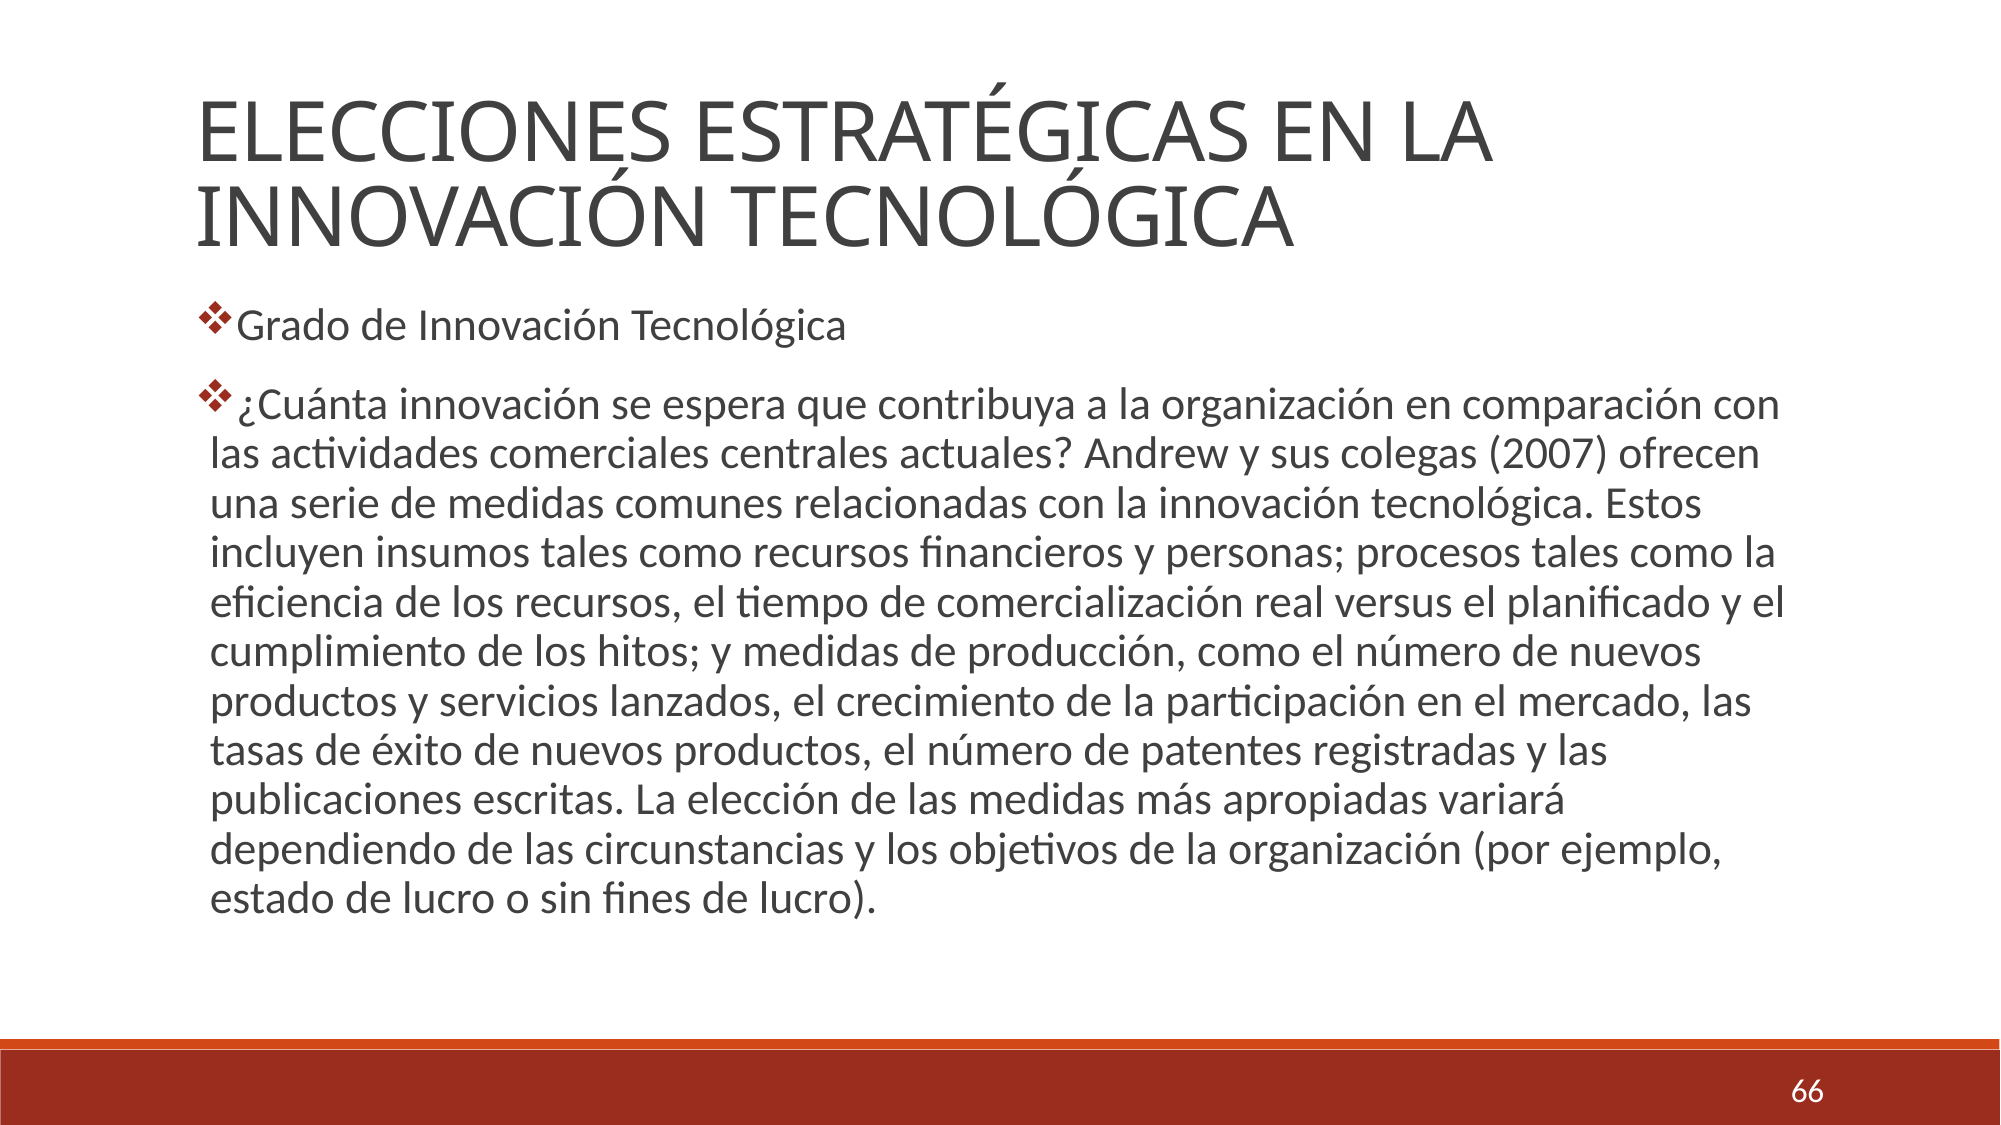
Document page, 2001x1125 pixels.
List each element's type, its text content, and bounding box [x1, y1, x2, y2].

text_box Grado de Innovación Tecnológica ¿Cuánta innovación se espera que contribuya a la organización en comparación con las actividades comerciales centrales actuales? Andrew y sus colegas (2007) ofrecen una serie de medidas comunes relacionadas con la innovación tecnológica. Estos incluyen insumos tales como recursos financieros y personas; procesos tales como la eficiencia de los recursos, el tiempo de comercialización real versus el planificado y el cumplimiento de los hitos; y medidas de producción, como el número de nuevos productos y servicios lanzados, el crecimiento de la participación en el mercado, las tasas de éxito de nuevos productos, el número de patentes registradas y las publicaciones escritas. La elección de las medidas más apropiadas variará dependiendo de las circunstancias y los objetivos de la organización (por ejemplo, estado de lucro o sin fines de lucro). [179, 293, 1830, 992]
text_box 66 [1624, 1059, 1840, 1120]
text_box ELECCIONES ESTRATÉGICAS EN LA INNOVACIÓN TECNOLÓGICA [179, 46, 1830, 272]
